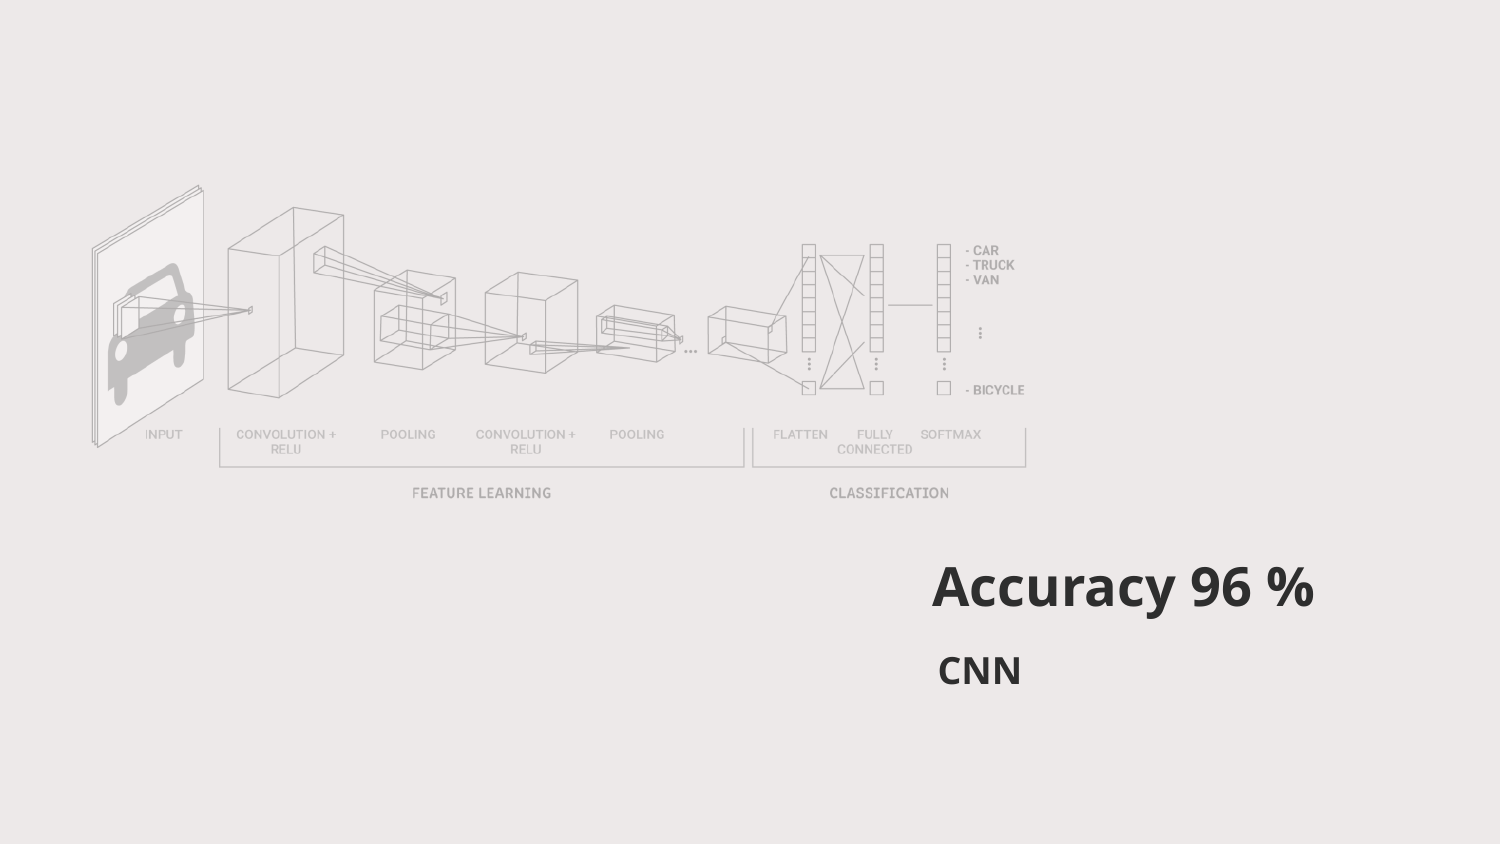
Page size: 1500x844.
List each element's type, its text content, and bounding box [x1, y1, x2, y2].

picture [69, 157, 1043, 533]
subtitle Accuracy 96 % [894, 320, 1500, 632]
title CNN [922, 632, 1500, 732]
